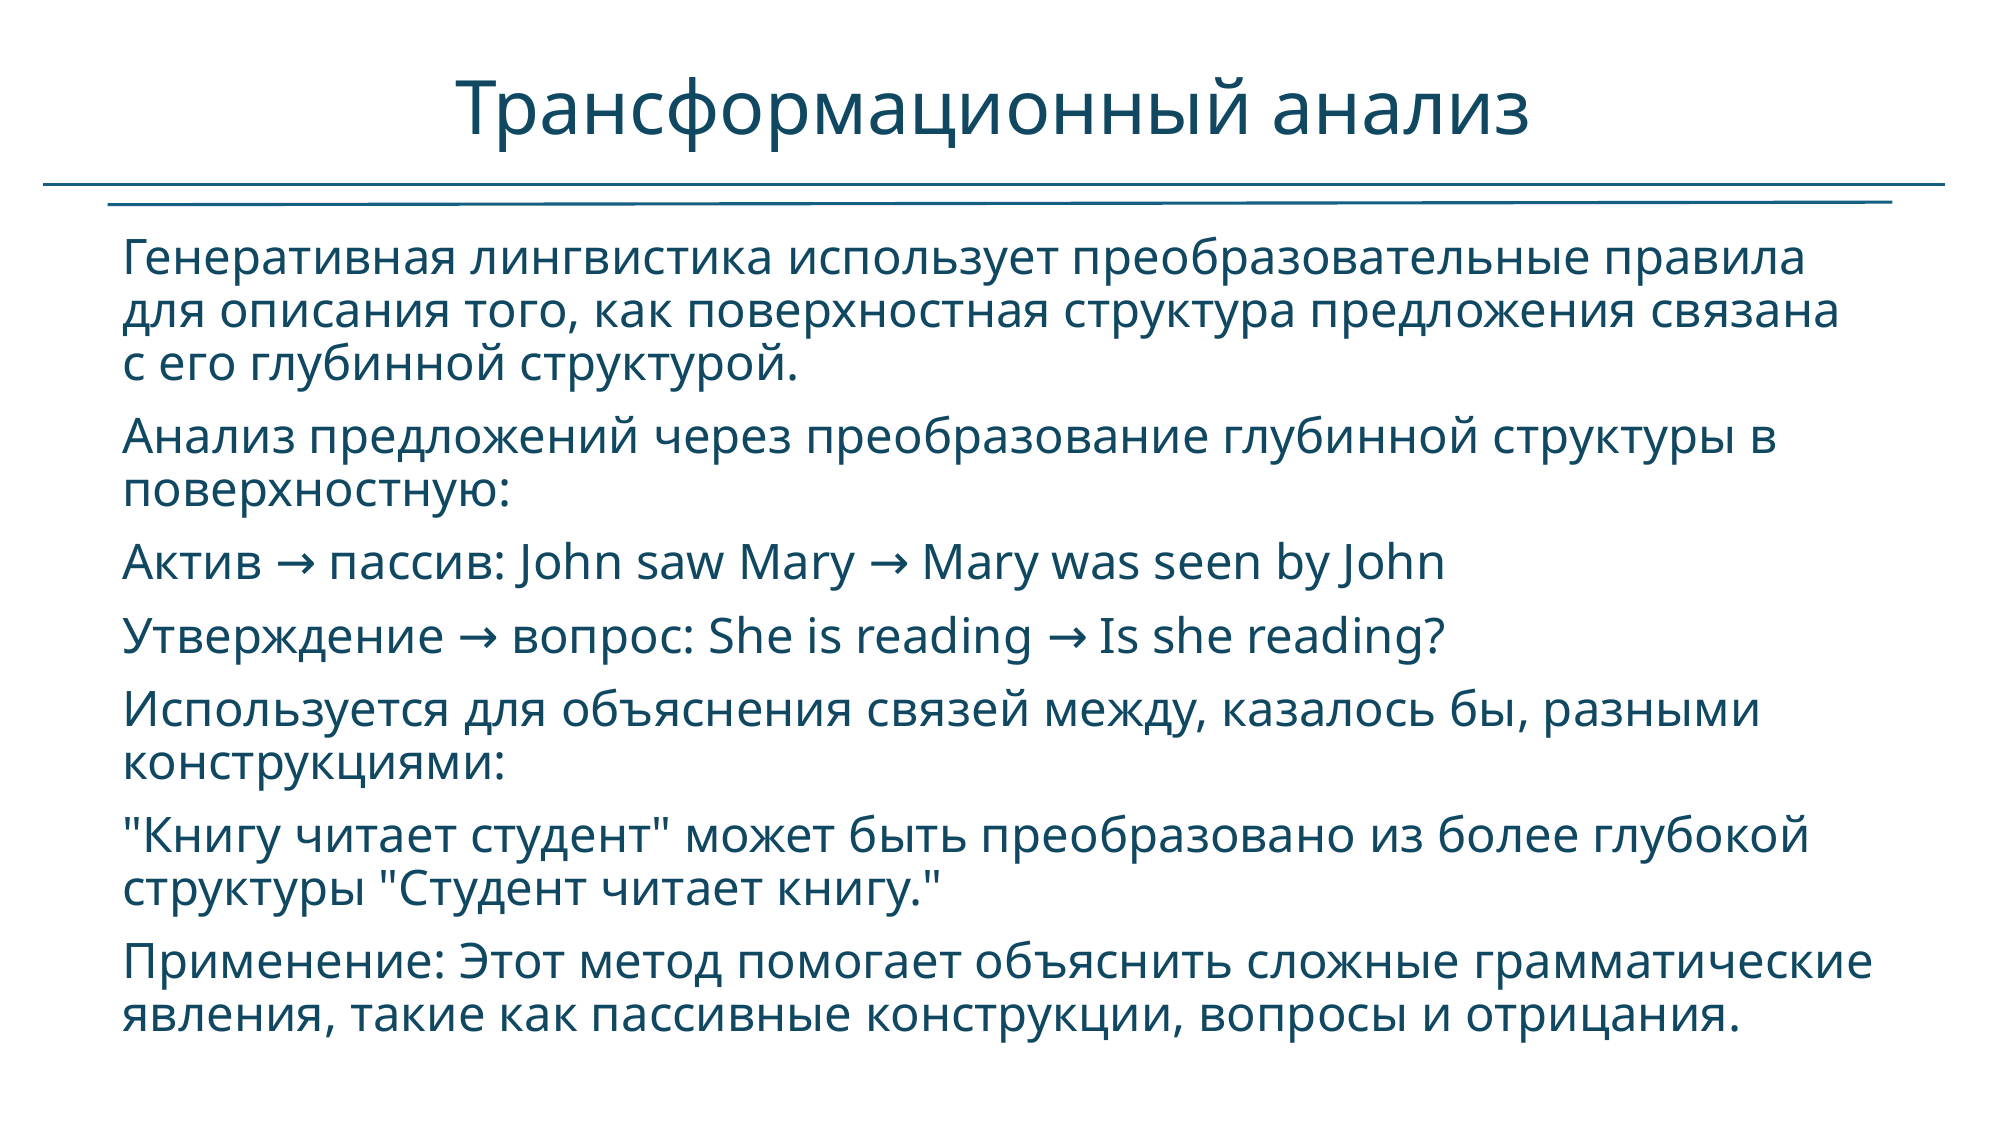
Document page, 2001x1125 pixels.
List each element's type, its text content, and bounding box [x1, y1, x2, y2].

list Генеративная лингвистика использует преобразовательные правила для описания того, как поверхностная структура предложения связана с его глубинной структурой. Анализ предложений через преобразование глубинной структуры в поверхностную: Актив → пассив: John saw Mary → Mary was seen by John Утверждение → вопрос: She is reading → Is she reading? Используется для объяснения связей между, казалось бы, разными конструкциями: "Книгу читает студент" может быть преобразовано из более глубокой структуры "Студент читает книгу." Применение: Этот метод помогает объяснить сложные грамматические явления, такие как пассивные конструкции, вопросы и отрицания. [107, 224, 1893, 1088]
title Трансформационный анализ [43, 59, 1945, 161]
